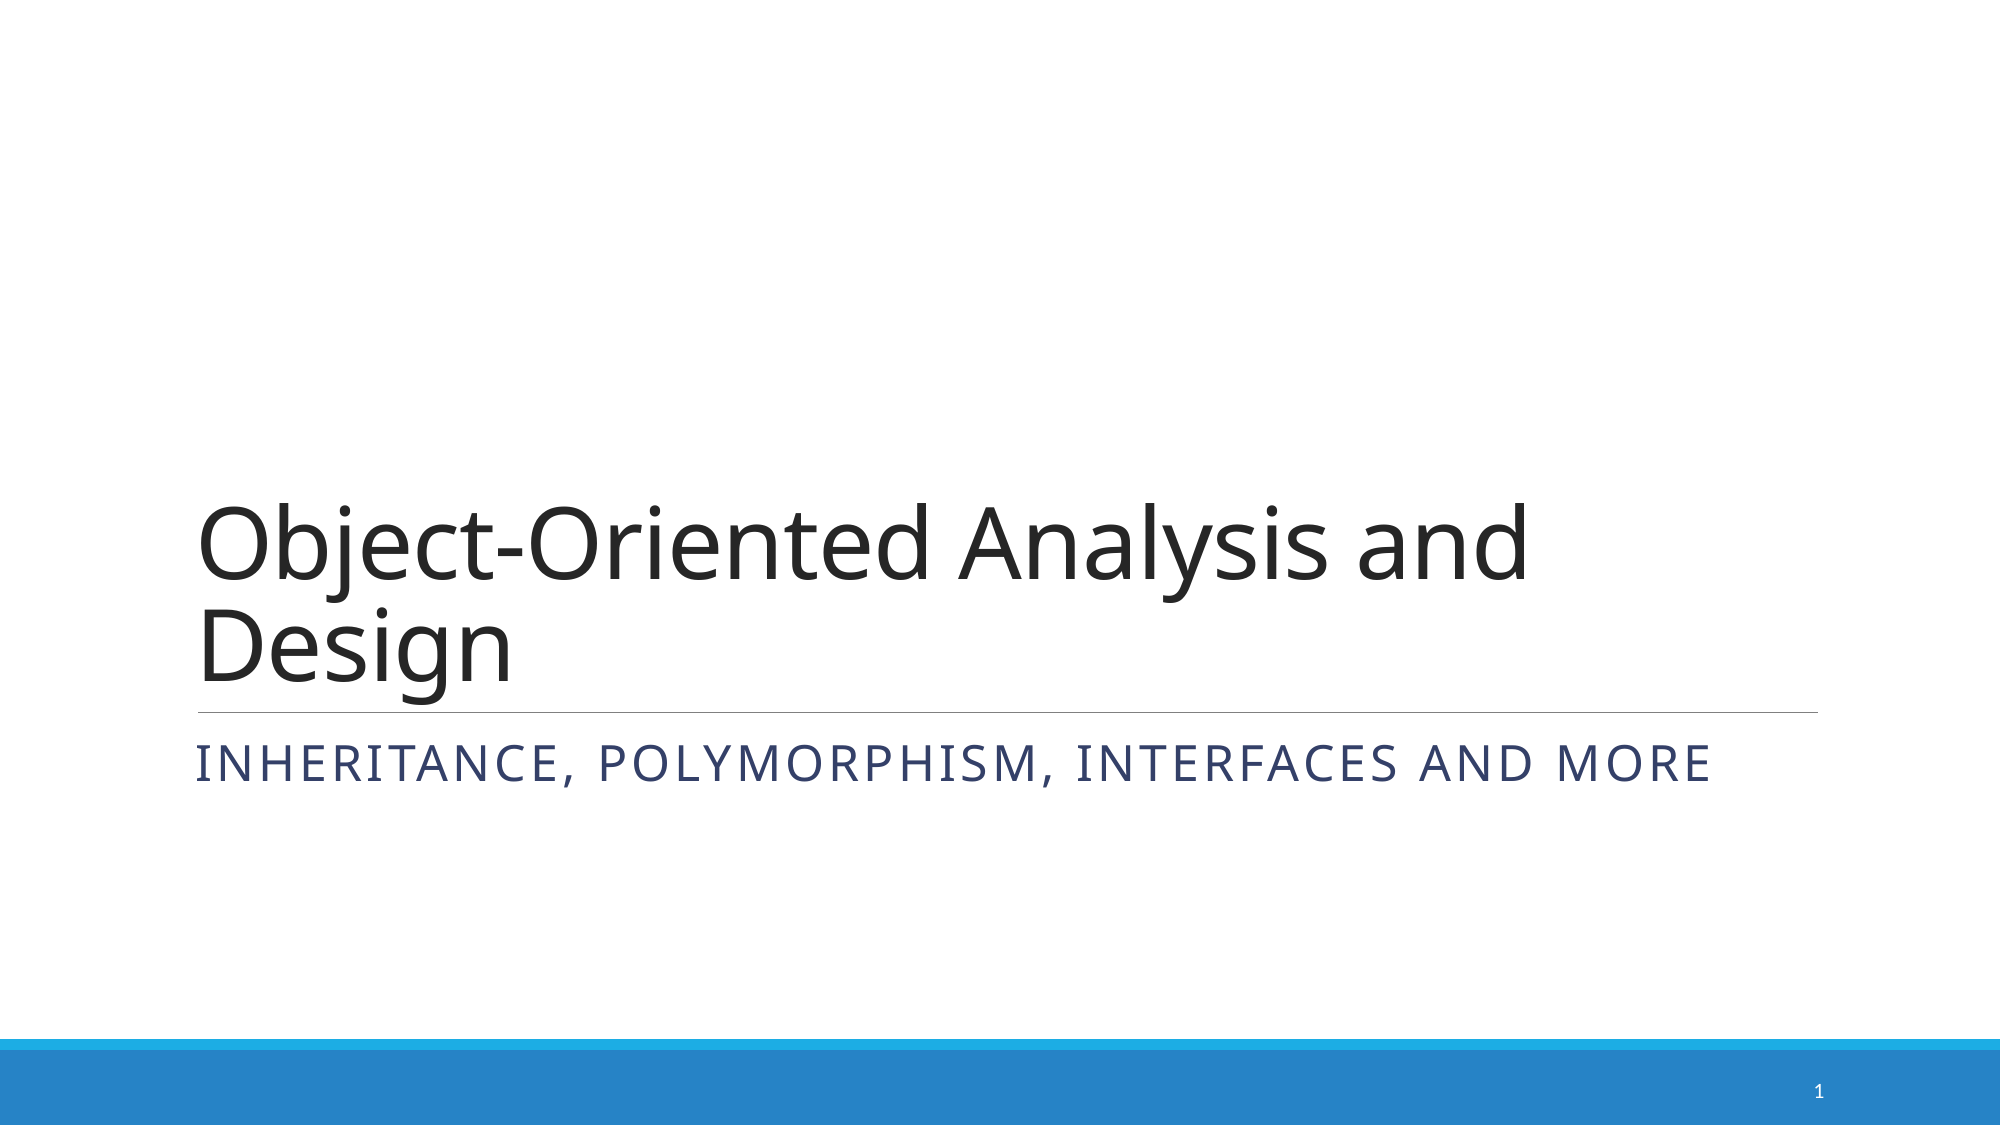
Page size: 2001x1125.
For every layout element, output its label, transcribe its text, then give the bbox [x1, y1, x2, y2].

title Object-Oriented Analysis and Design [180, 124, 1830, 710]
subtitle Inheritance, polymorphism, interfaces and more [180, 730, 1831, 919]
slide_number 1 [1624, 1059, 1840, 1120]
